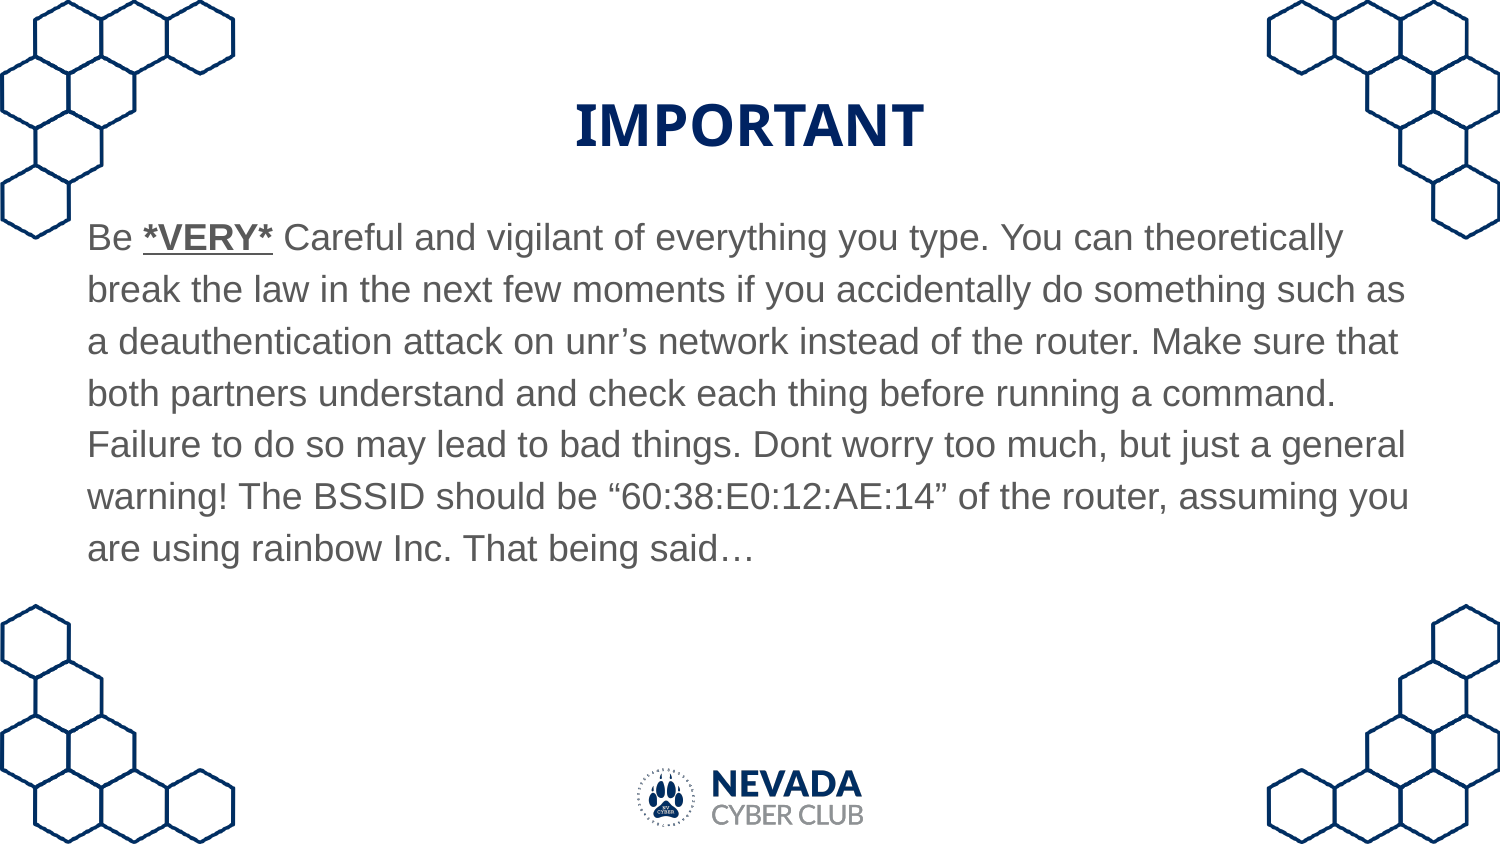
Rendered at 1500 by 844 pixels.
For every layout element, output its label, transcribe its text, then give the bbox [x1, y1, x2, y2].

list Be *VERY* Careful and vigilant of everything you type. You can theoretically break the law in the next few moments if you accidentally do something such as a deauthentication attack on unr’s network instead of the router. Make sure that both partners understand and check each thing before running a command. Failure to do so may lead to bad things. Dont worry too much, but just a general warning! The BSSID should be “60:38:E0:12:AE:14” of the router, assuming you are using rainbow Inc. That being said… [86, 191, 1413, 753]
picture [0, 0, 1500, 844]
title IMPORTANT [134, 72, 1366, 167]
